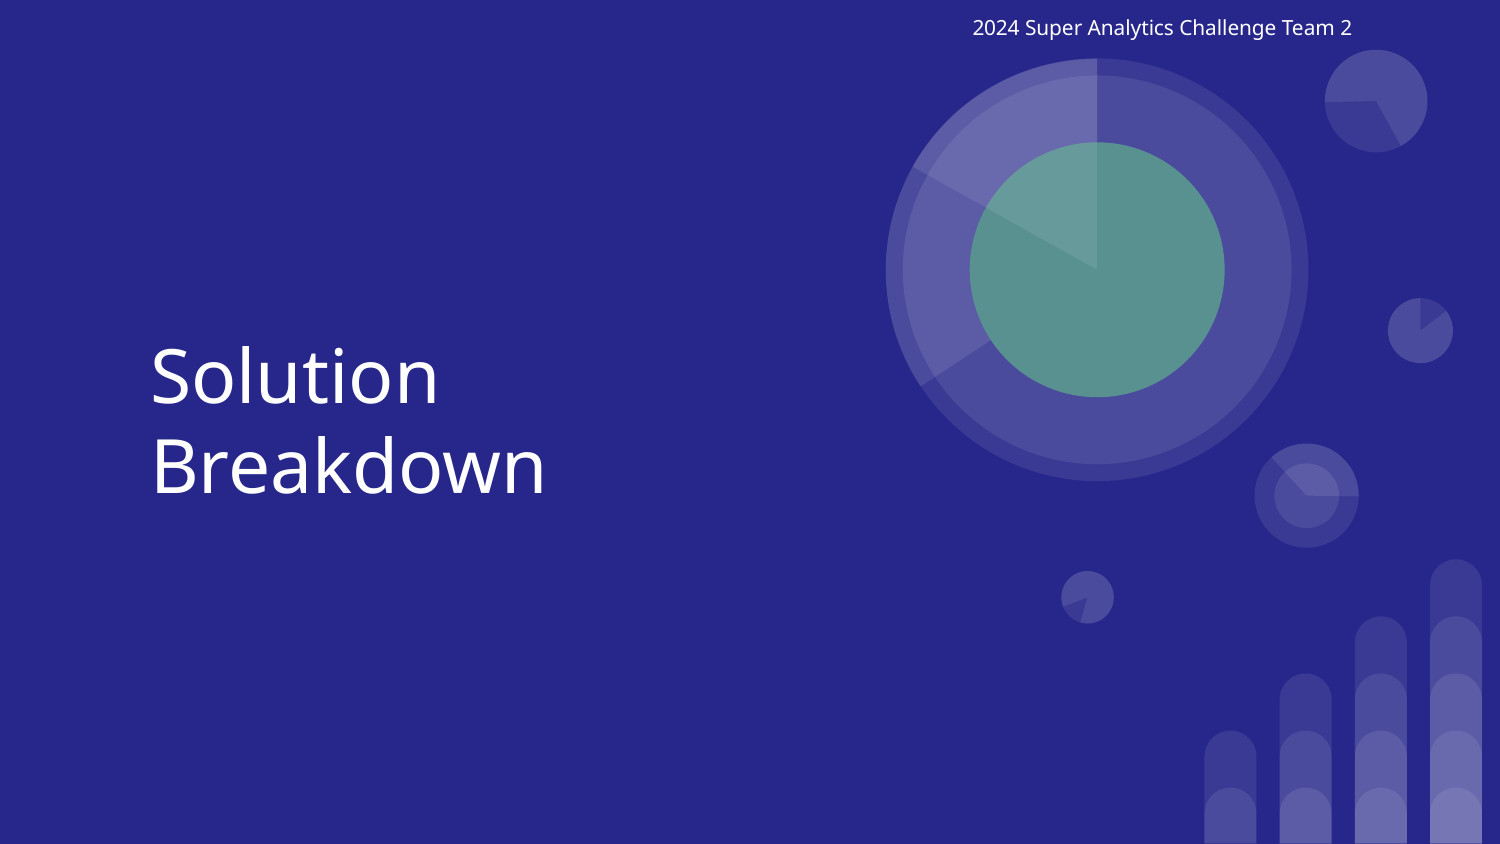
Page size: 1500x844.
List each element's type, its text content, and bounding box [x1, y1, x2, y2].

title Solution Breakdown [135, 264, 834, 572]
text_box 2024 Super Analytics Challenge Team 2 [138, 0, 1368, 61]
